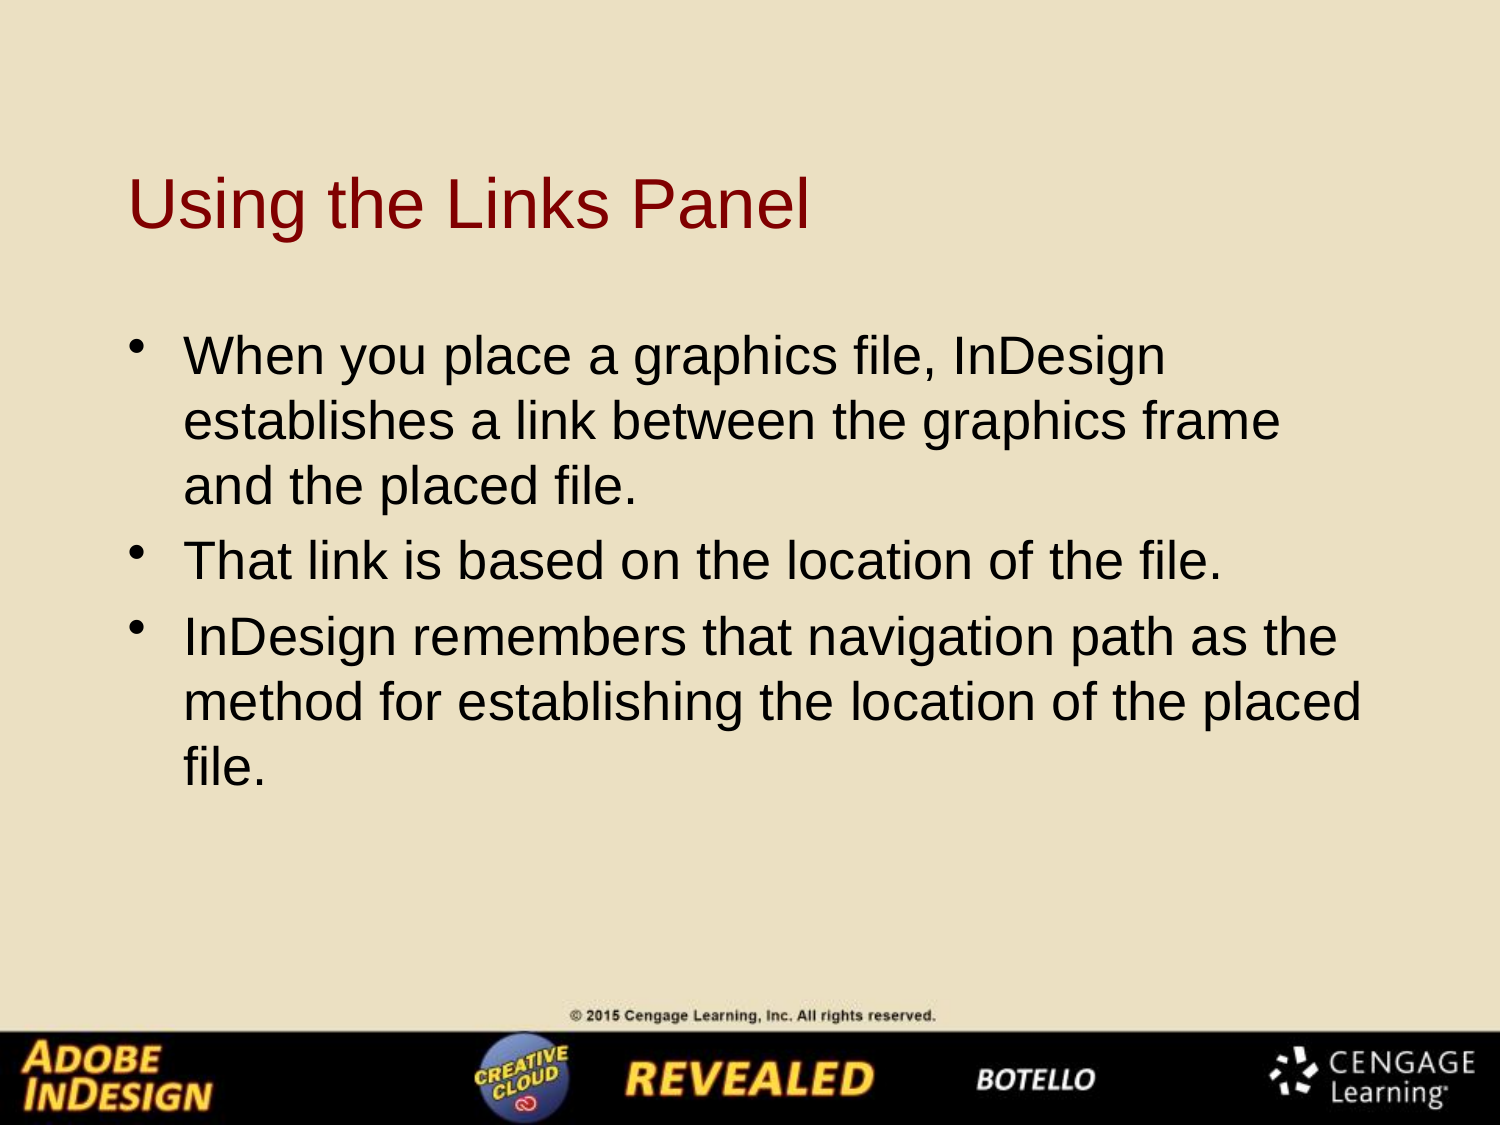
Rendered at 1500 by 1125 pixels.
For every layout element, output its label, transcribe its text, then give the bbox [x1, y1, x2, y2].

title Using the Links Panel [112, 99, 1388, 300]
list When you place a graphics file, InDesign establishes a link between the graphics frame and the placed file. That link is based on the location of the file. InDesign remembers that navigation path as the method for establishing the location of the placed file. [112, 312, 1388, 1000]
picture [0, 0, 1500, 1125]
